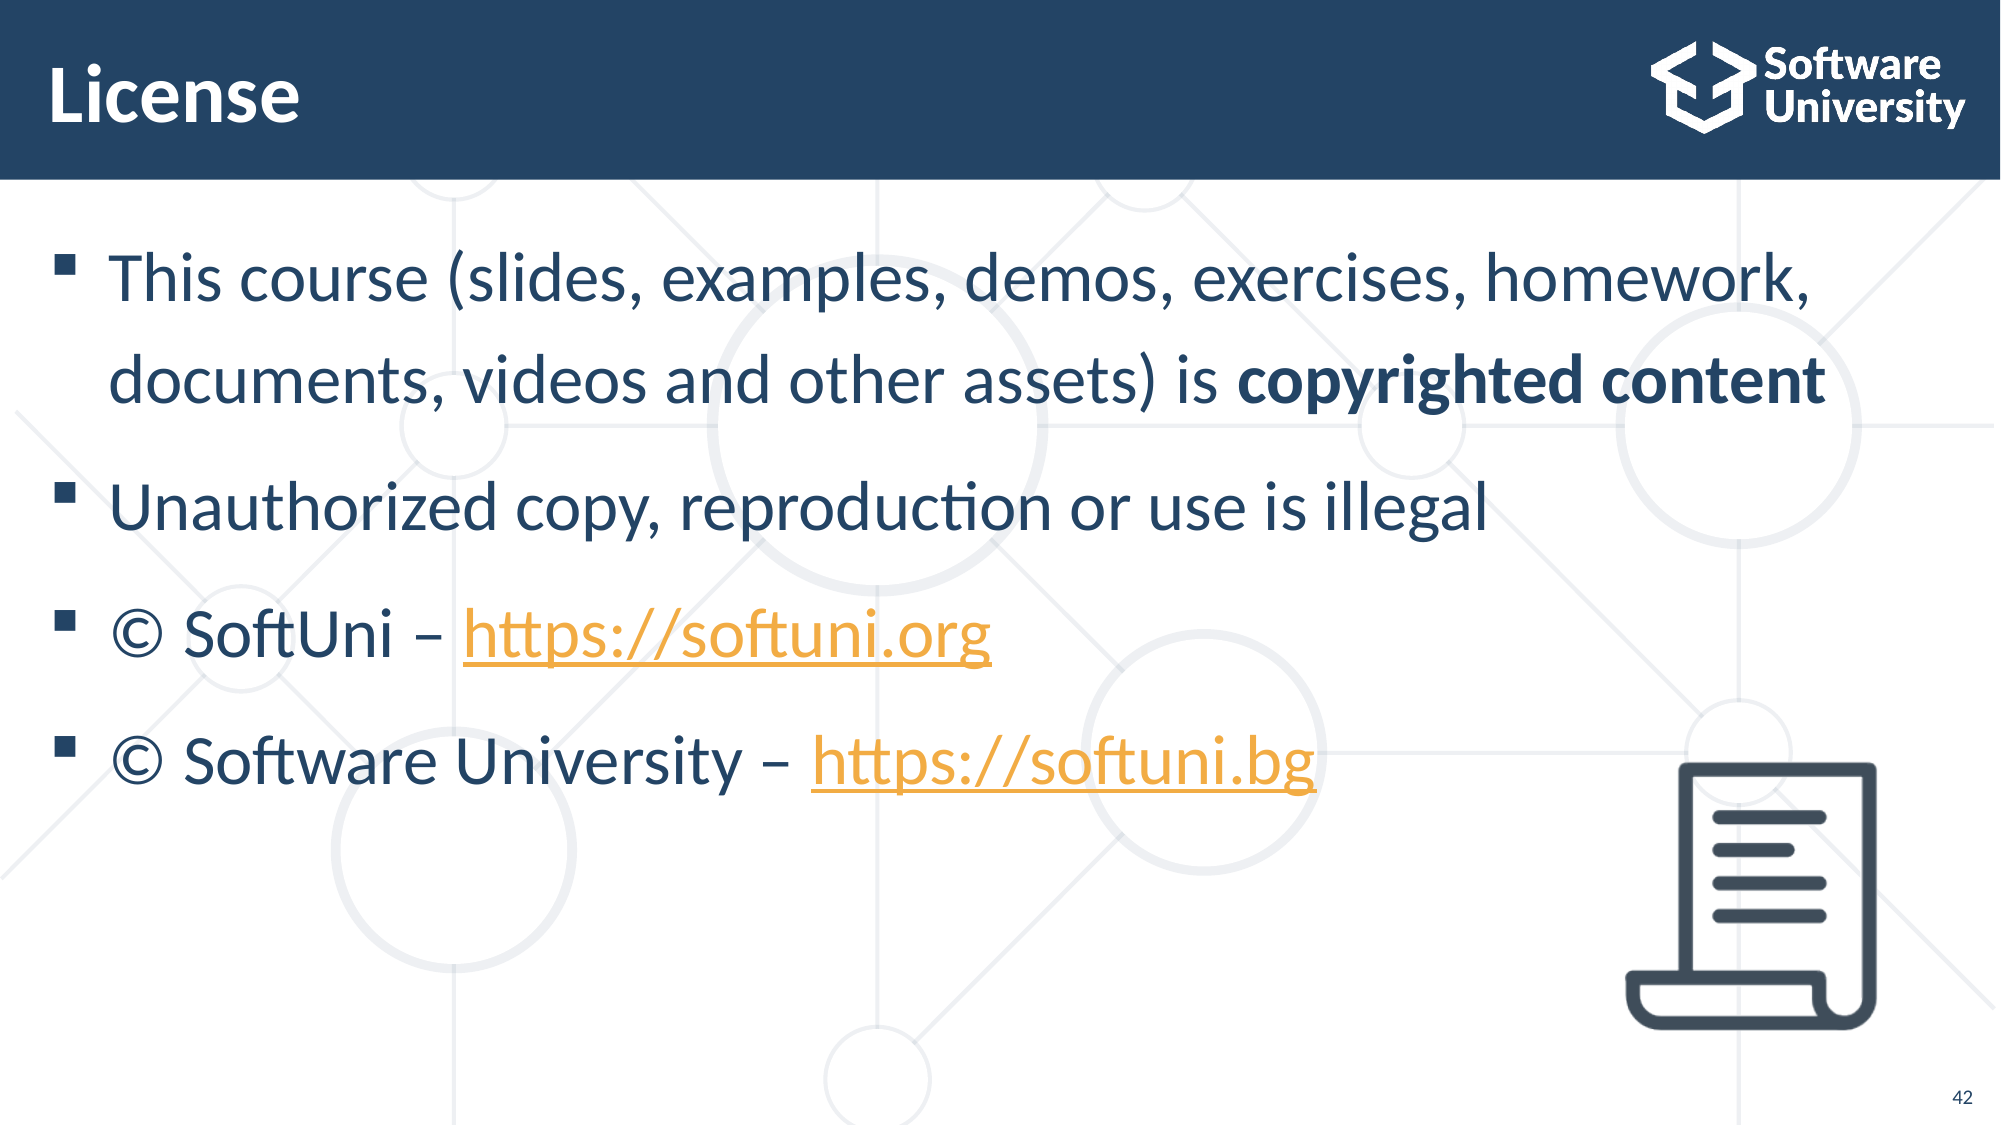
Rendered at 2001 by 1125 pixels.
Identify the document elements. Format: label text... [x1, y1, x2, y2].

slide_number 42 [1927, 1067, 1989, 1117]
picture [1651, 41, 1966, 134]
list This course (slides, examples, demos, exercises, homework, documents, videos and other assets) is copyrighted content Unauthorized copy, reproduction or use is illegal © SoftUni – https://softuni.org © Software University – https://softuni.bg [31, 208, 1970, 1104]
title License [31, 16, 1625, 162]
picture [1598, 728, 1916, 1065]
